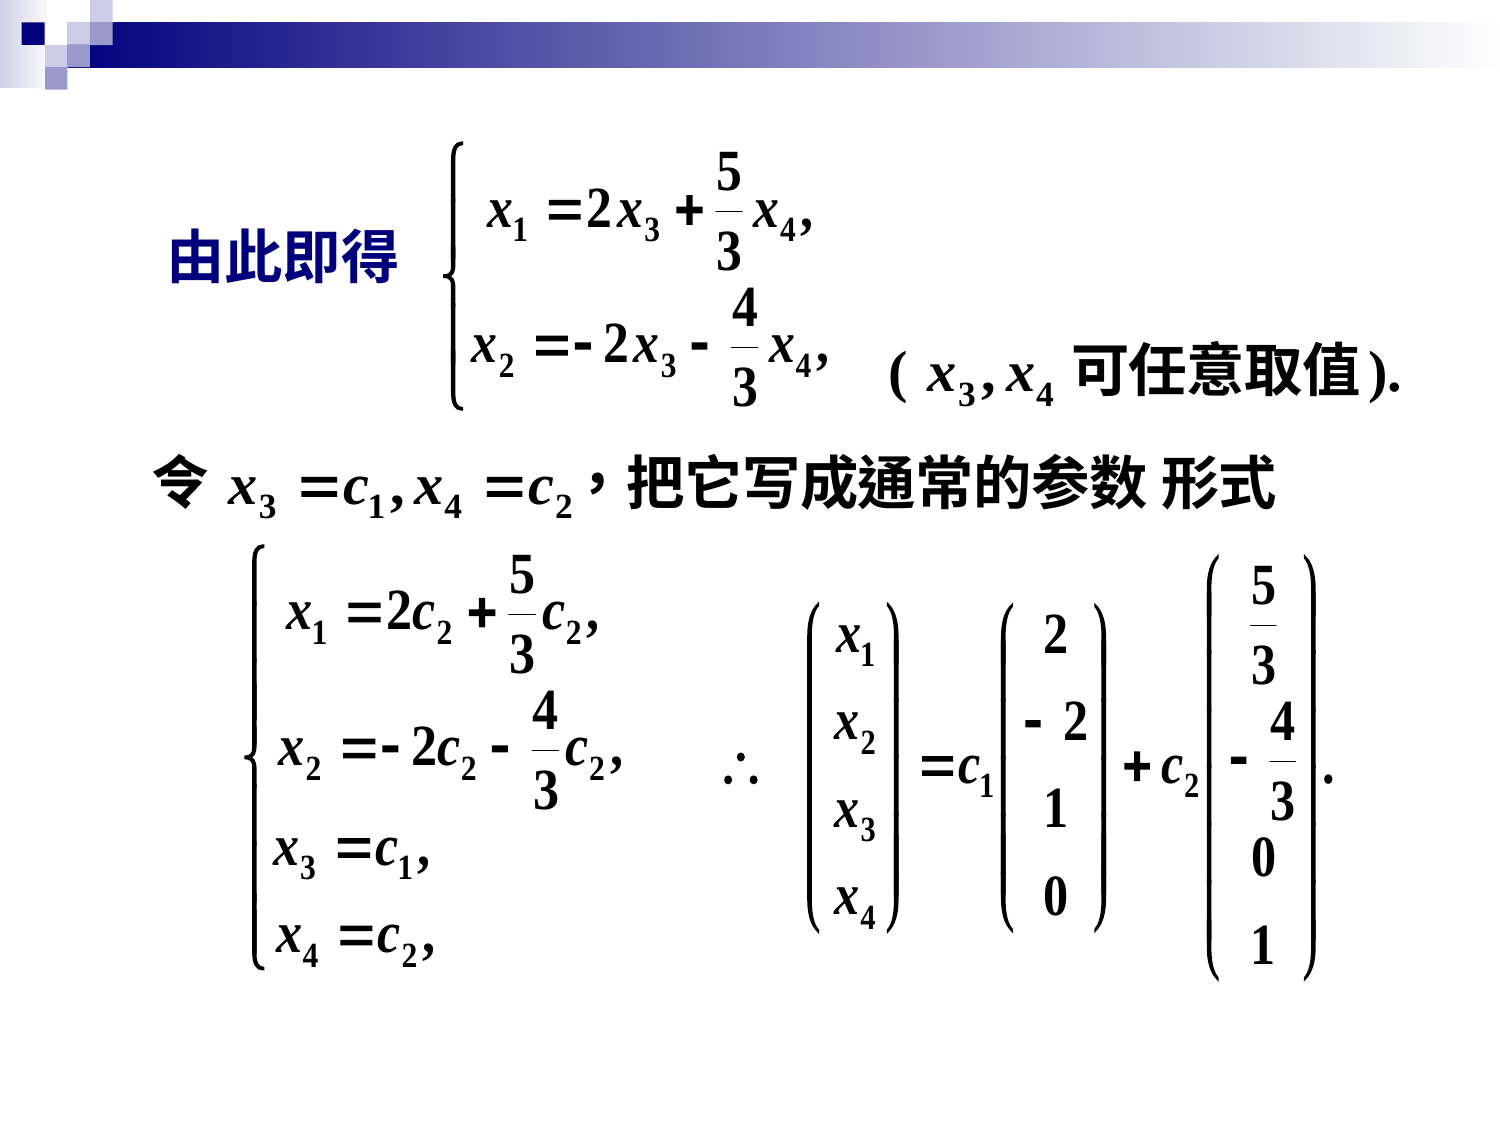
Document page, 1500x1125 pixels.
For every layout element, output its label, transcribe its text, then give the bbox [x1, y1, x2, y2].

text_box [437, 137, 831, 415]
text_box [723, 551, 1338, 984]
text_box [238, 539, 738, 976]
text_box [149, 451, 1282, 526]
text_box 由此即得 [151, 212, 415, 298]
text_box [887, 339, 1405, 413]
